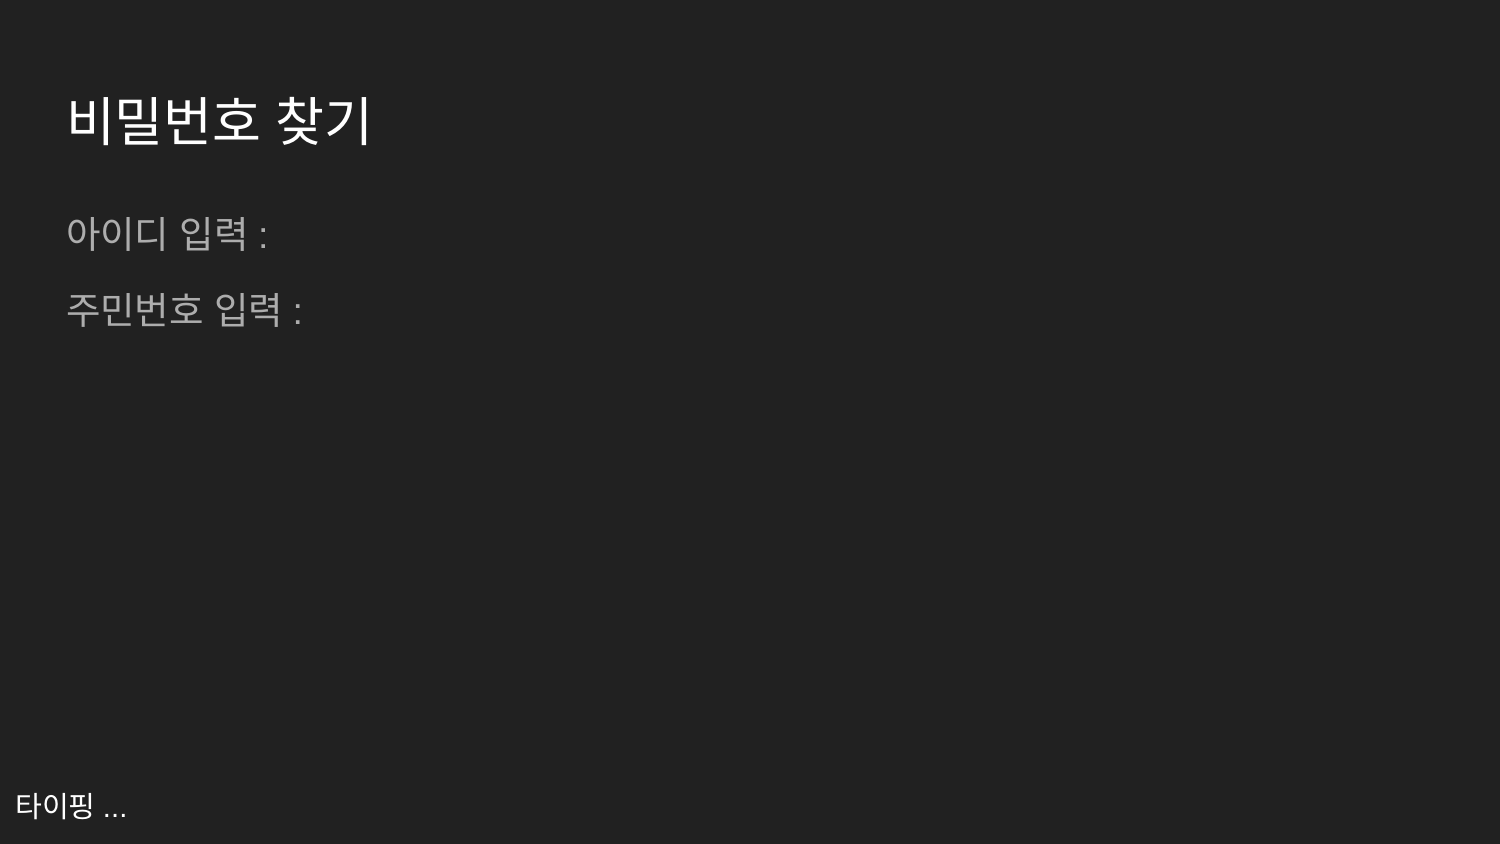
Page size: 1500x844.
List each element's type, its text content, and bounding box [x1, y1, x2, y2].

list 아이디 입력: 주민번호 입력: [51, 189, 1449, 750]
text_box 타이핑... [0, 773, 1500, 839]
title 비밀번호 찾기 [51, 72, 1449, 167]
